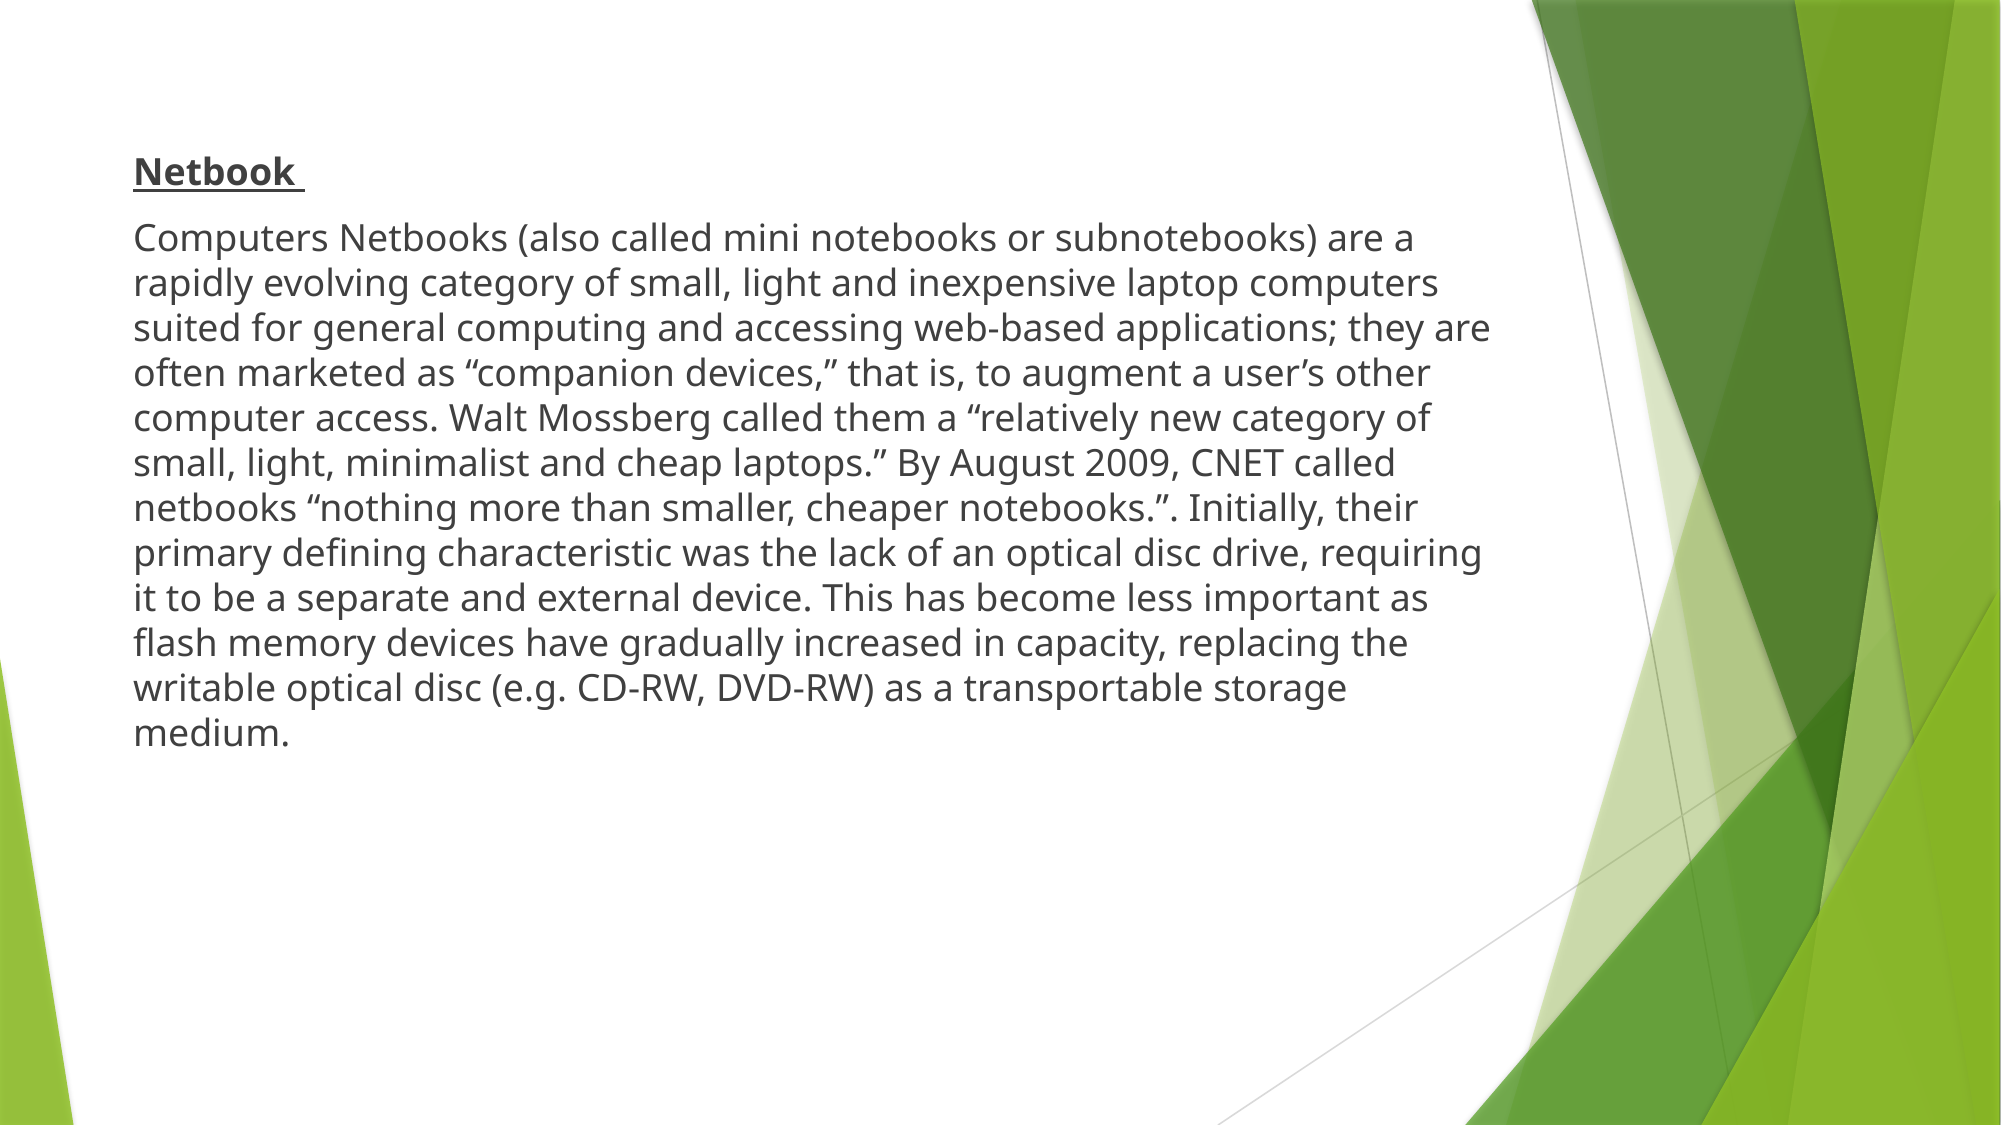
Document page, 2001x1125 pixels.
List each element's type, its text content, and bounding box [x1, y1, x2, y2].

list Netbook Computers Netbooks (also called mini notebooks or subnotebooks) are a rapidly evolving category of small, light and inexpensive laptop computers suited for general computing and accessing web-based applications; they are often marketed as “companion devices,” that is, to augment a user’s other computer access. Walt Mossberg called them a “relatively new category of small, light, minimalist and cheap laptops.” By August 2009, CNET called netbooks “nothing more than smaller, cheaper notebooks.”. Initially, their primary defining characteristic was the lack of an optical disc drive, requiring it to be a separate and external device. This has become less important as flash memory devices have gradually increased in capacity, replacing the writable optical disc (e.g. CD-RW, DVD-RW) as a transportable storage medium. [118, 140, 1529, 975]
